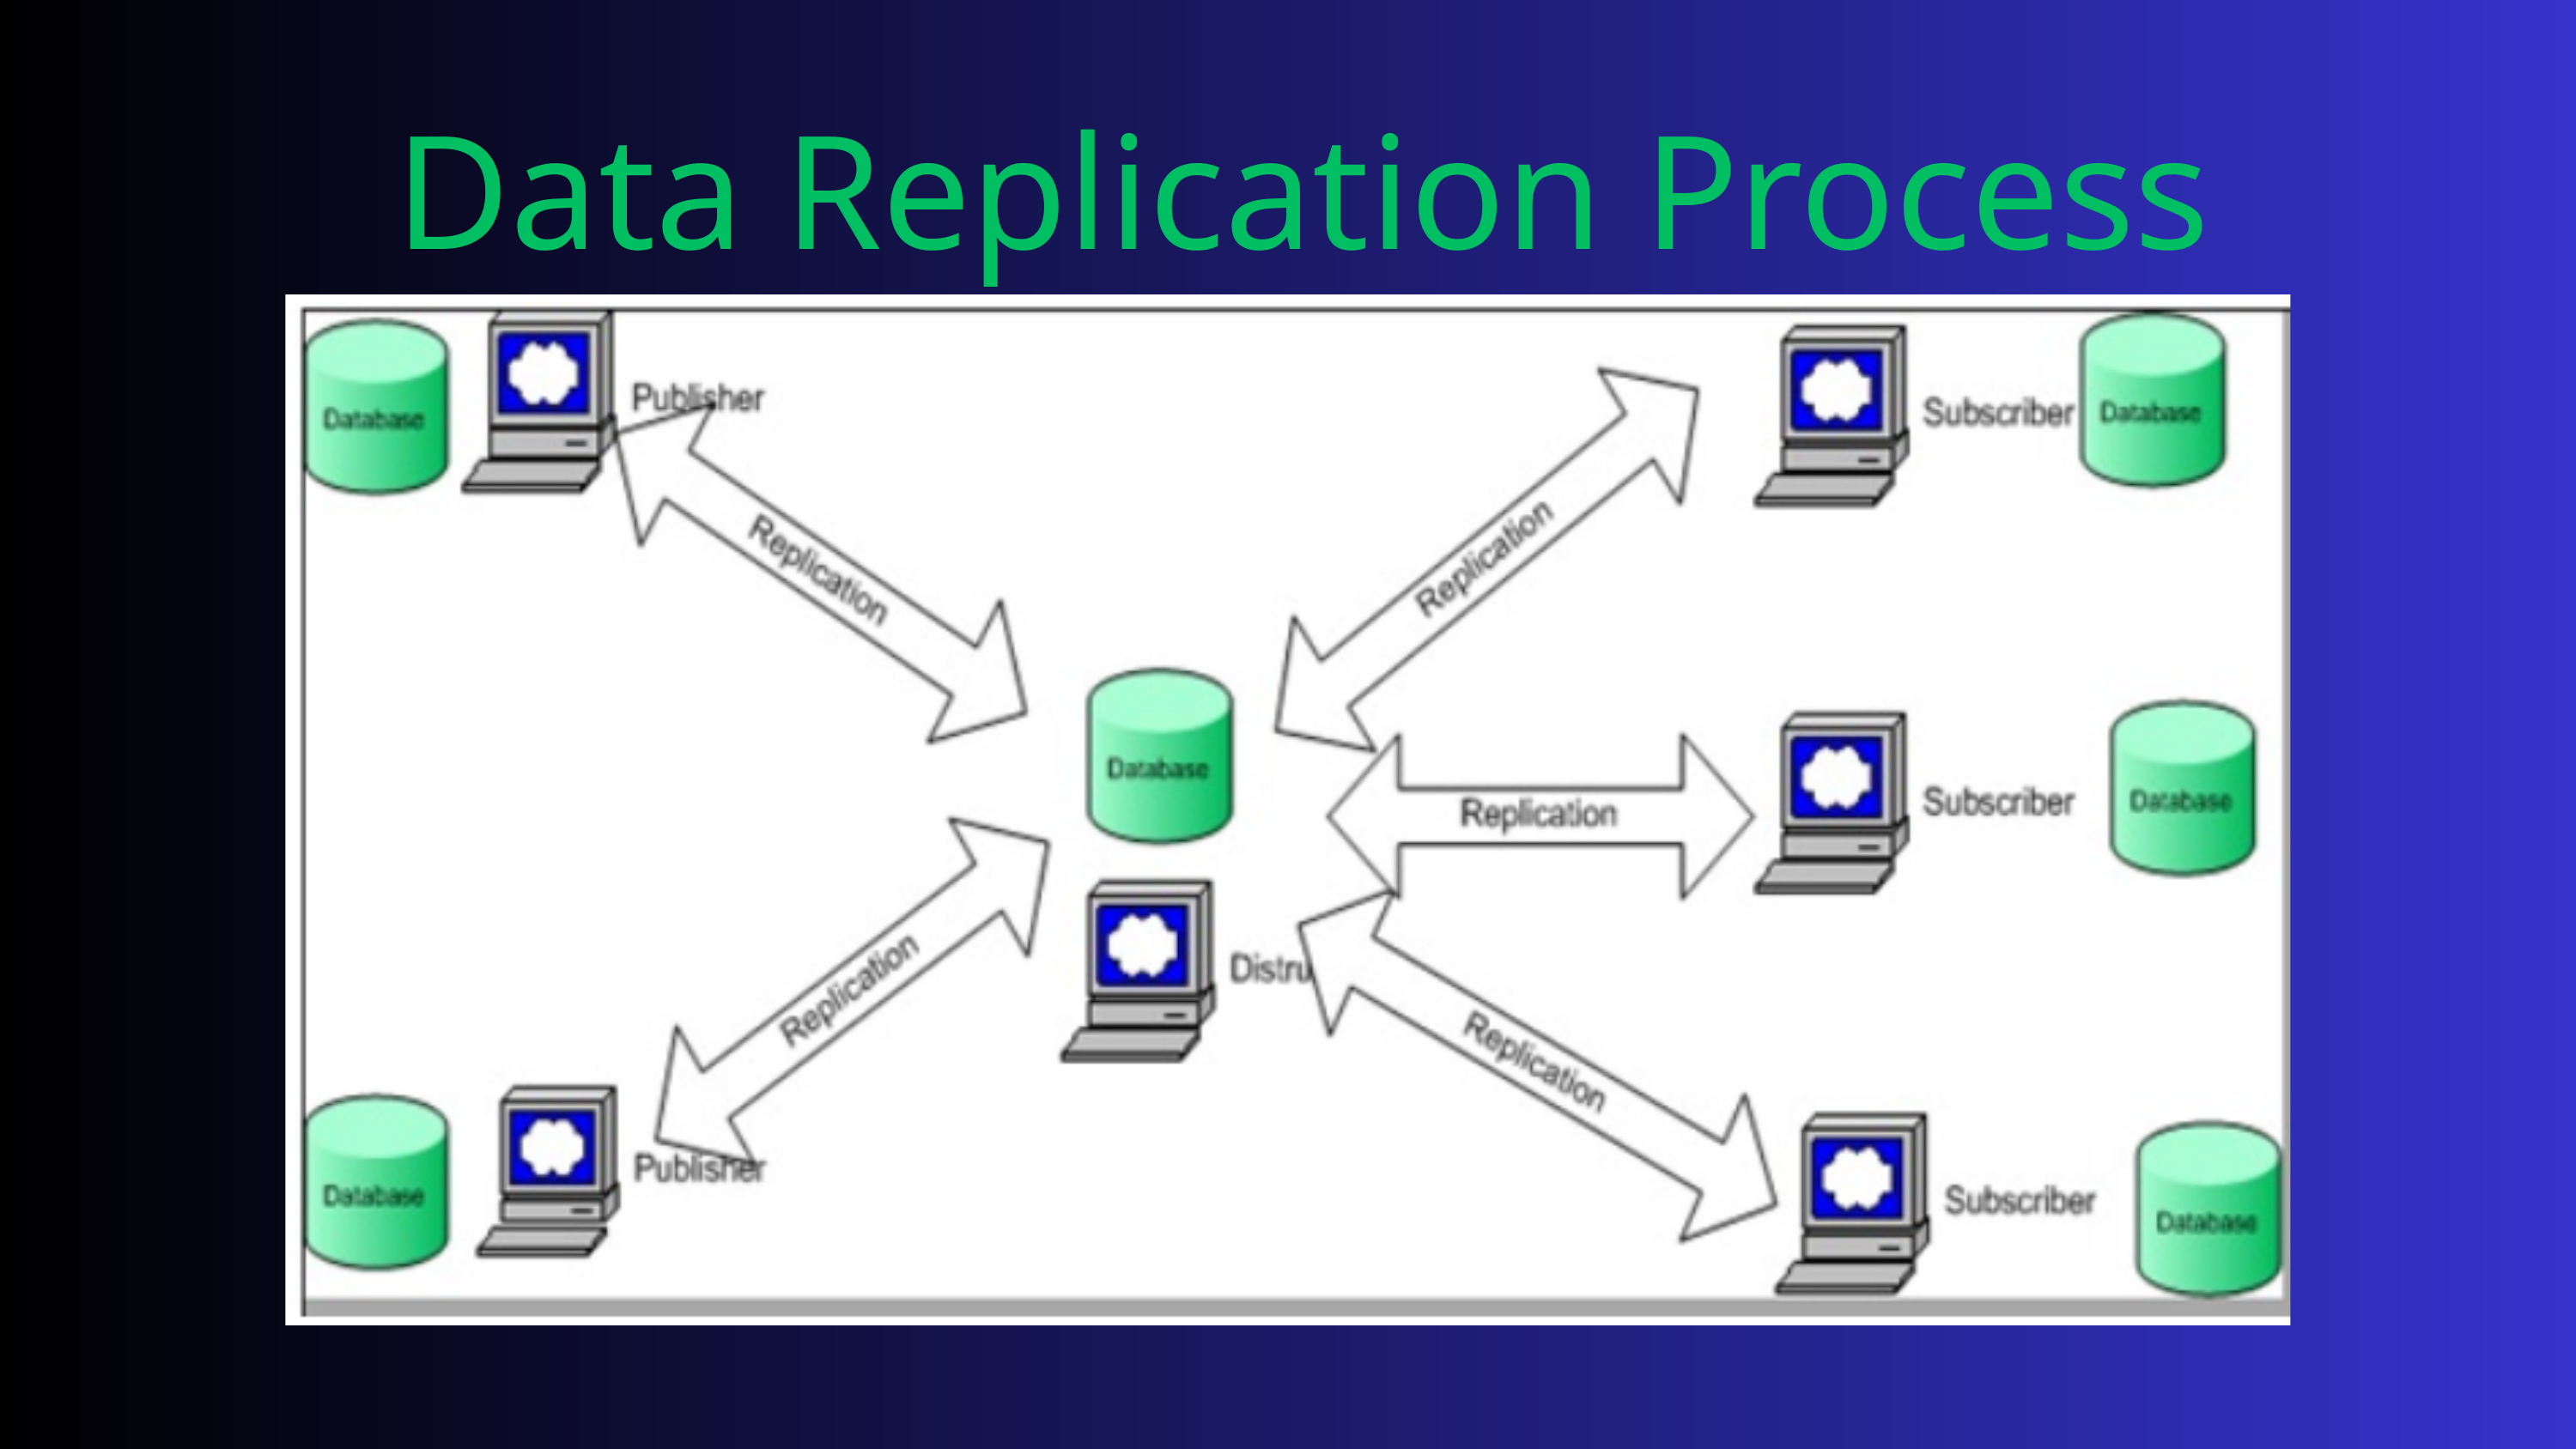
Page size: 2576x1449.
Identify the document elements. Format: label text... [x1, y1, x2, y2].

text_box Data Replication Process [289, 48, 2318, 513]
text_box [285, 294, 2291, 1325]
